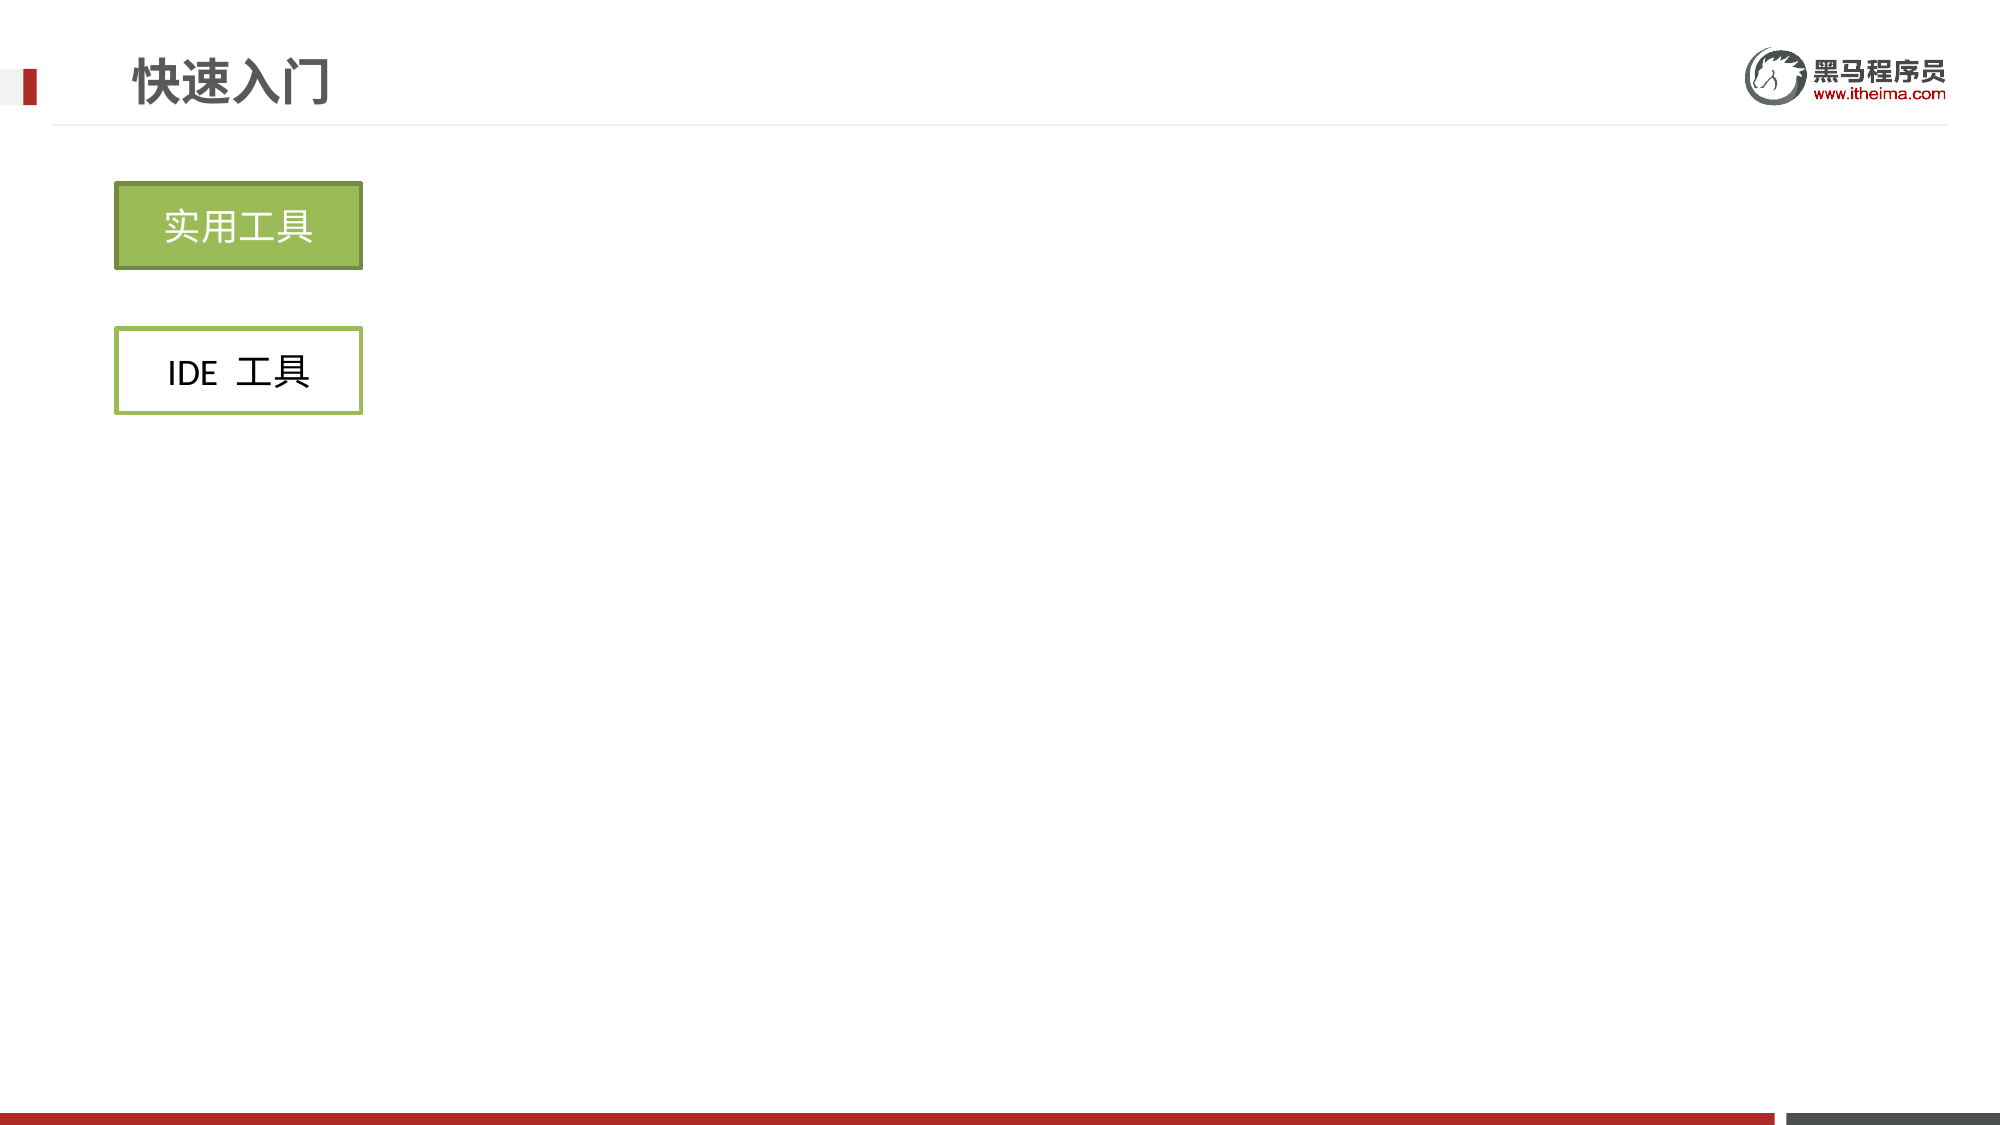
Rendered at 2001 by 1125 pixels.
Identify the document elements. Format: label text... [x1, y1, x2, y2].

text_box IDE 工具 [114, 326, 363, 415]
picture [1744, 46, 1946, 106]
title 快速入门 [116, 38, 1556, 124]
text_box 实用工具 [114, 181, 363, 270]
